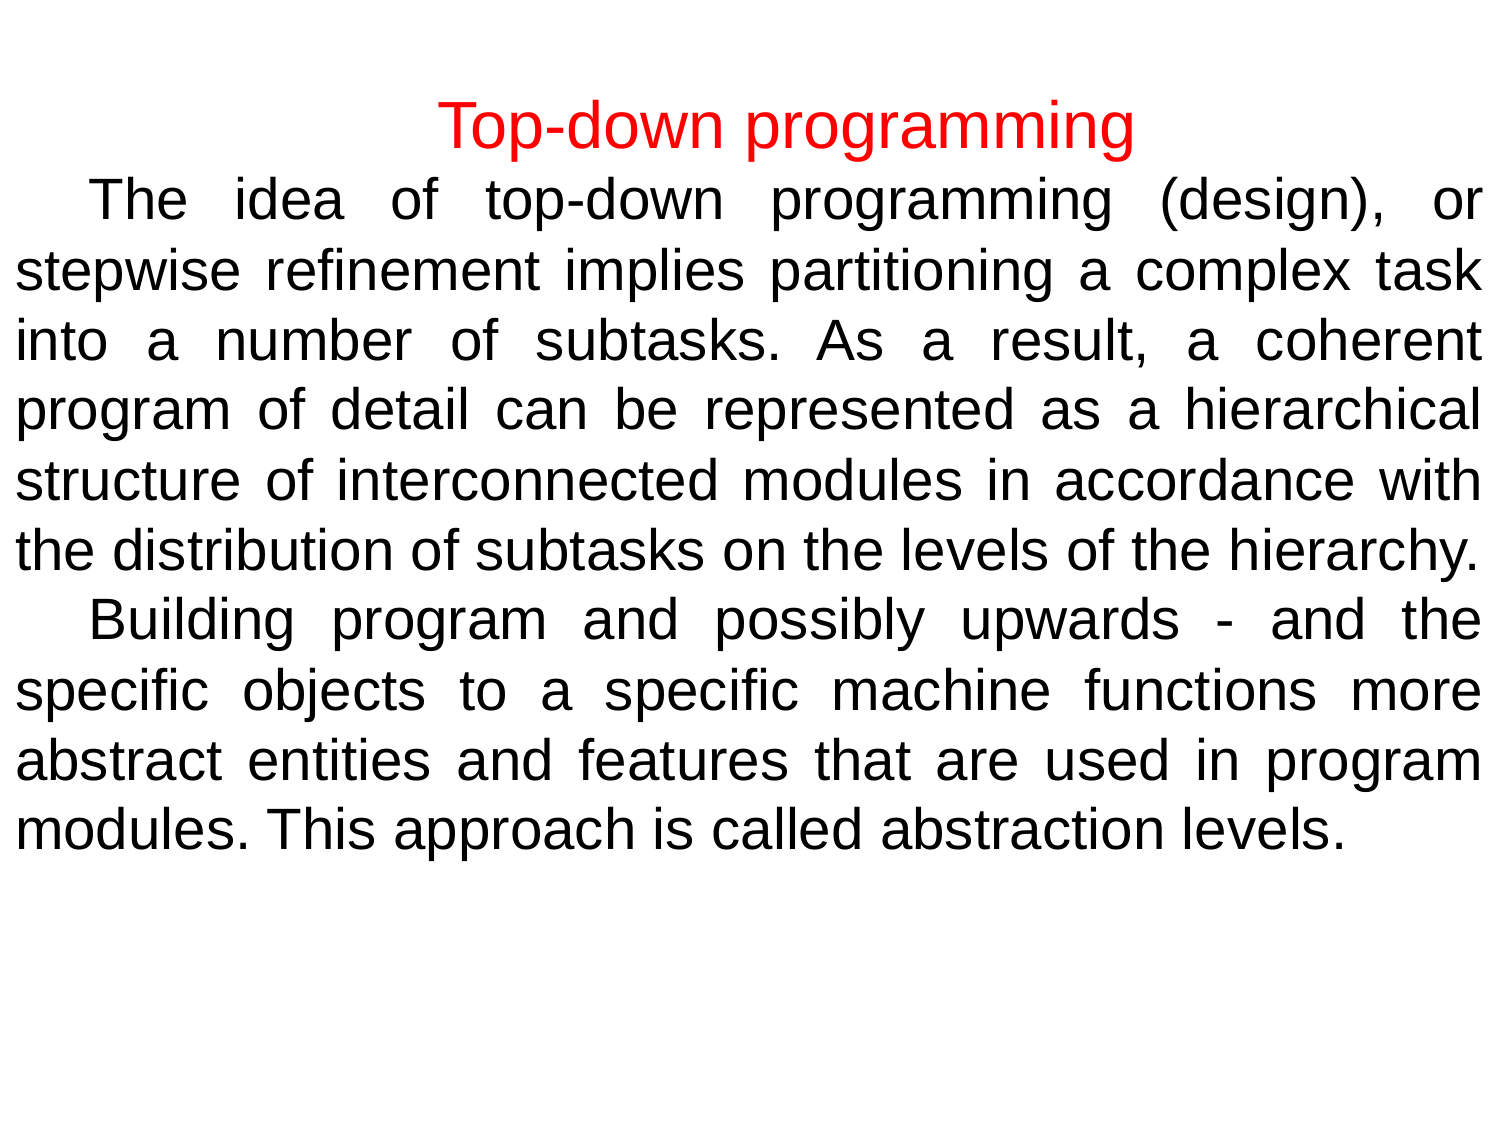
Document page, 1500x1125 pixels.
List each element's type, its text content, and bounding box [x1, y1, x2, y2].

text_box Top-down programming The idea of ​​top-down programming (design), or stepwise refinement implies partitioning a complex task into a number of subtasks. As a result, a coherent program of detail can be represented as a hierarchical structure of interconnected modules in accordance with the distribution of subtasks on the levels of the hierarchy. Building program and possibly upwards - and the specific objects to a specific machine functions more abstract entities and features that are used in program modules. This approach is called abstraction levels. [0, 4, 1500, 869]
